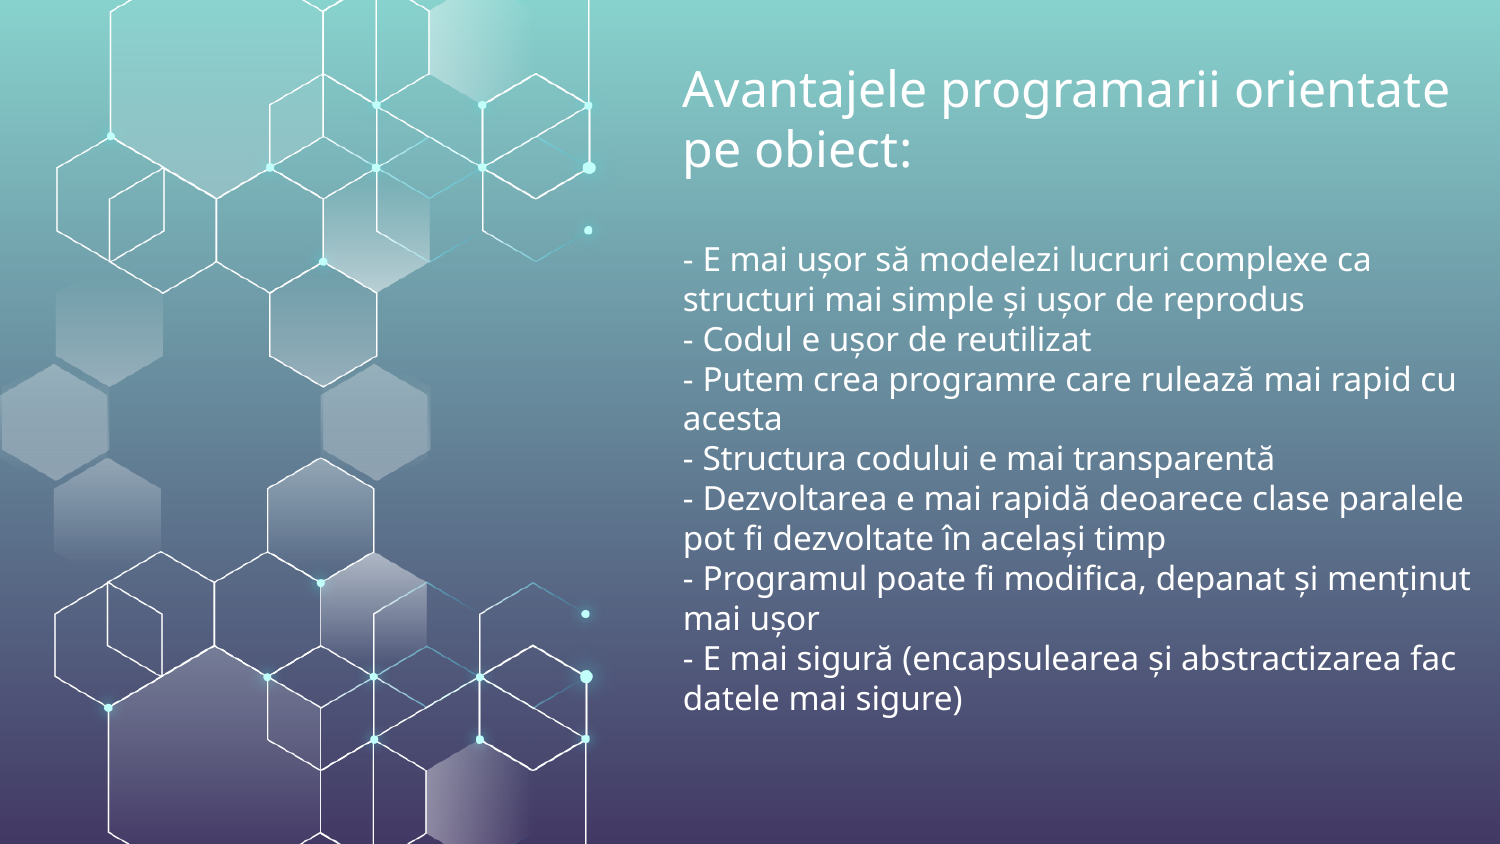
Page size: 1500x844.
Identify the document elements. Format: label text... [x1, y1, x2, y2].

picture [0, 0, 627, 844]
title Avantajele programarii orientate pe obiect: - E mai ușor să modelezi lucruri complexe ca structuri mai simple și ușor de reprodus - Codul e ușor de reutilizat - Putem crea programre care rulează mai rapid cu acesta - Structura codului e mai transparentă - Dezvoltarea e mai rapidă deoarece clase paralele pot fi dezvoltate în același timp - Programul poate fi modifica, depanat și menținut mai ușor - E mai sigură (encapsulearea și abstractizarea fac datele mai sigure) [667, 68, 1500, 706]
